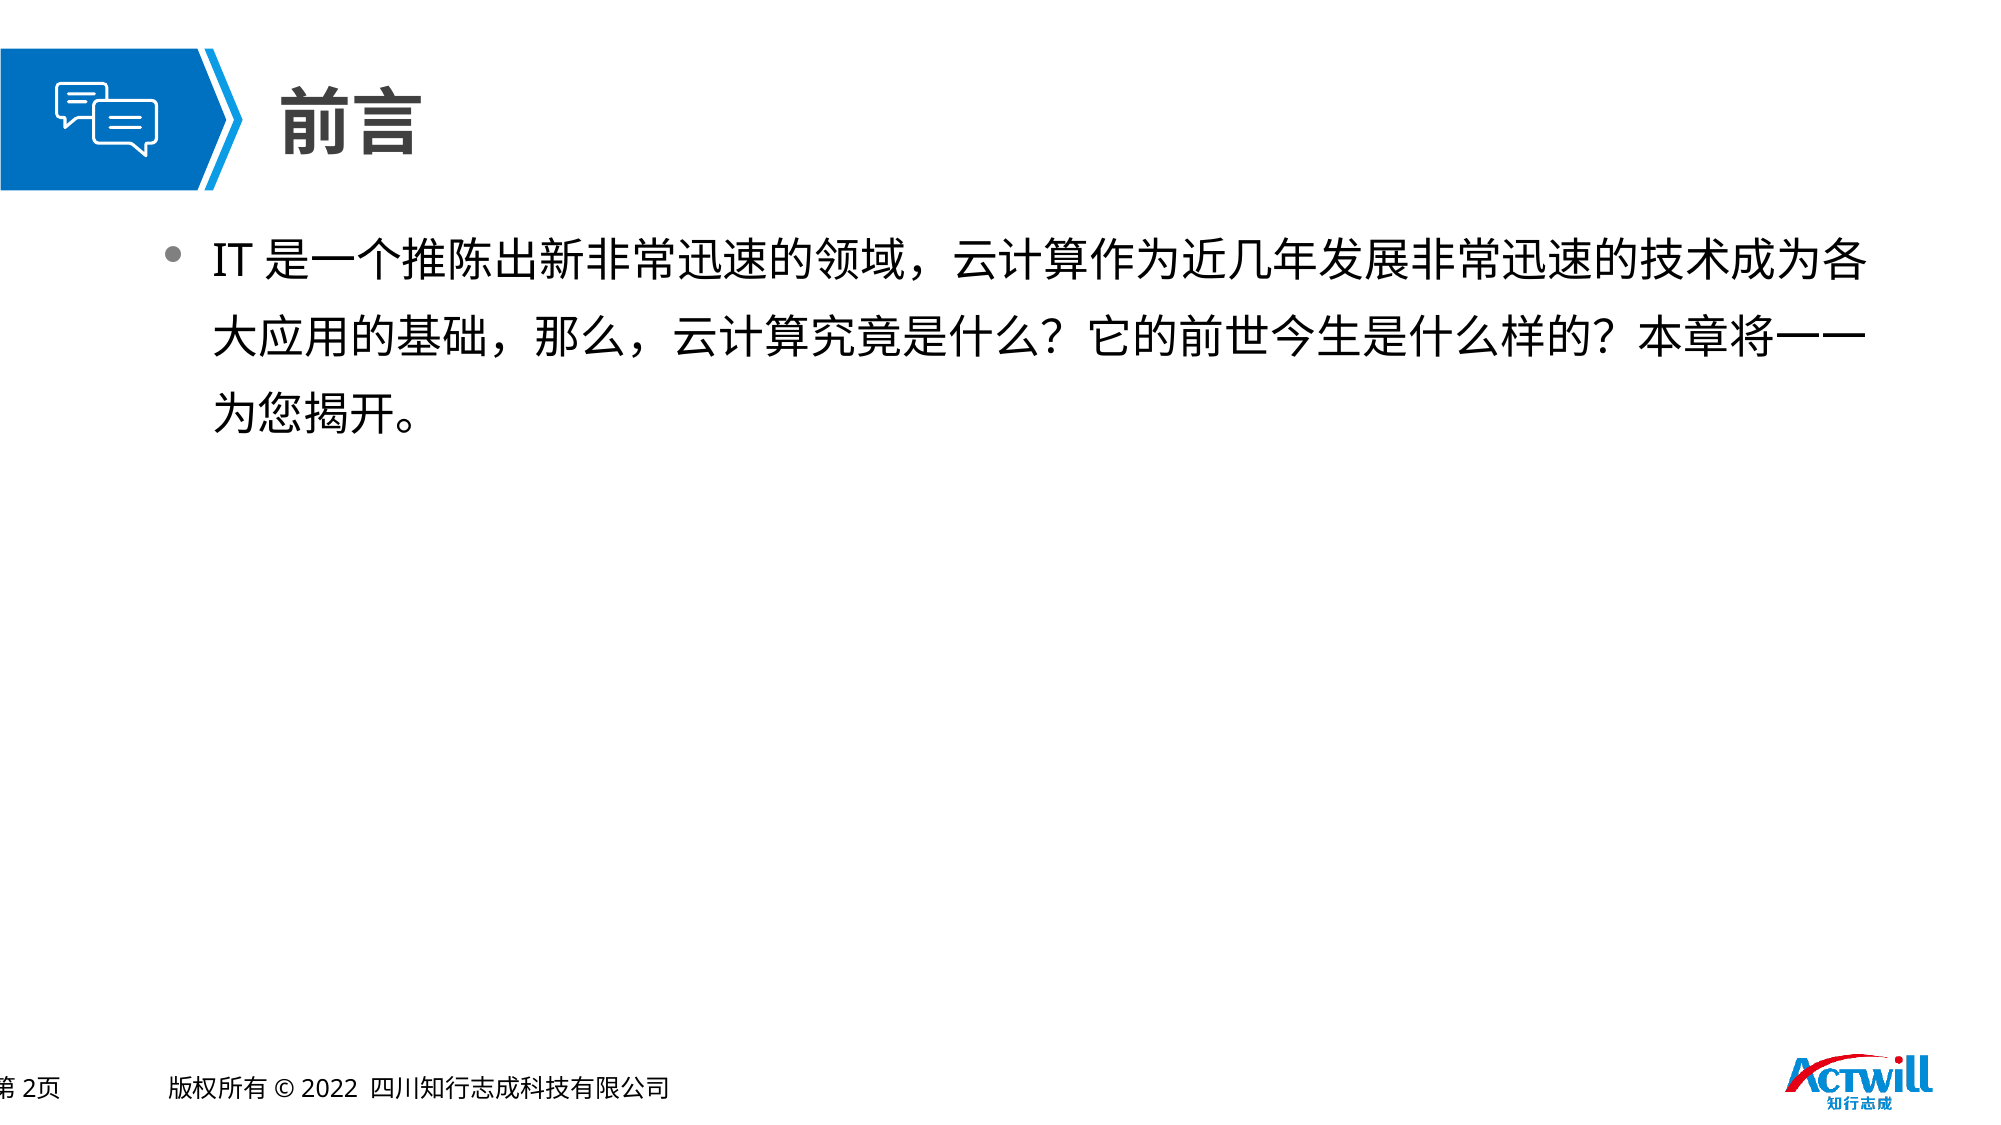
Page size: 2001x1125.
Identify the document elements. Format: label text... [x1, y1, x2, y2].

list IT是一个推陈出新非常迅速的领域，云计算作为近几年发展非常迅速的技术成为各大应用的基础，那么，云计算究竟是什么？它的前世今生是什么样的？本章将一一为您揭开。 [149, 202, 1882, 971]
picture [1785, 1054, 1933, 1110]
